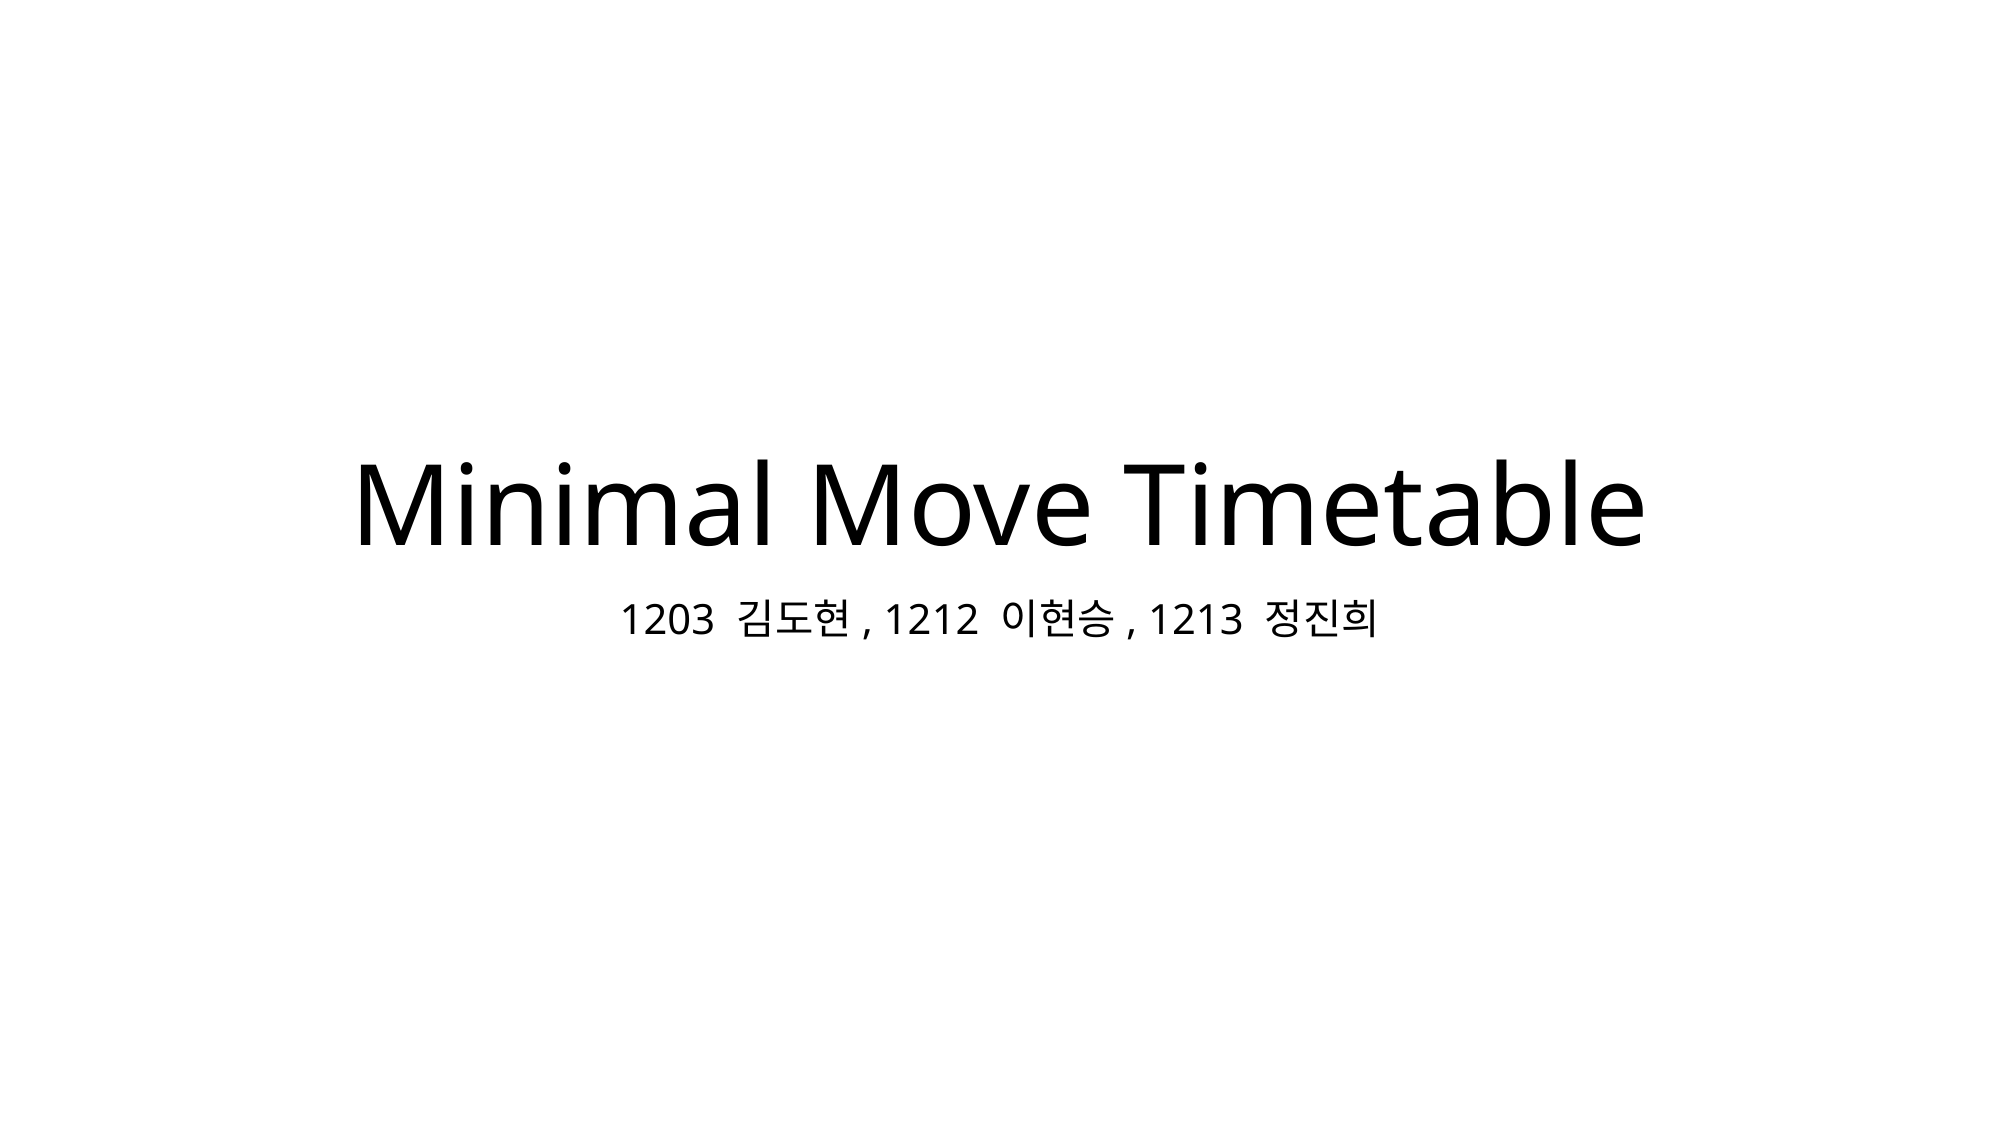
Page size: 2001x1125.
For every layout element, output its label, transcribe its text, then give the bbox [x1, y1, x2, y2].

subtitle 1203 김도현, 1212 이현승, 1213 정진희 [249, 590, 1750, 863]
title Minimal Move Timetable [249, 186, 1750, 578]
